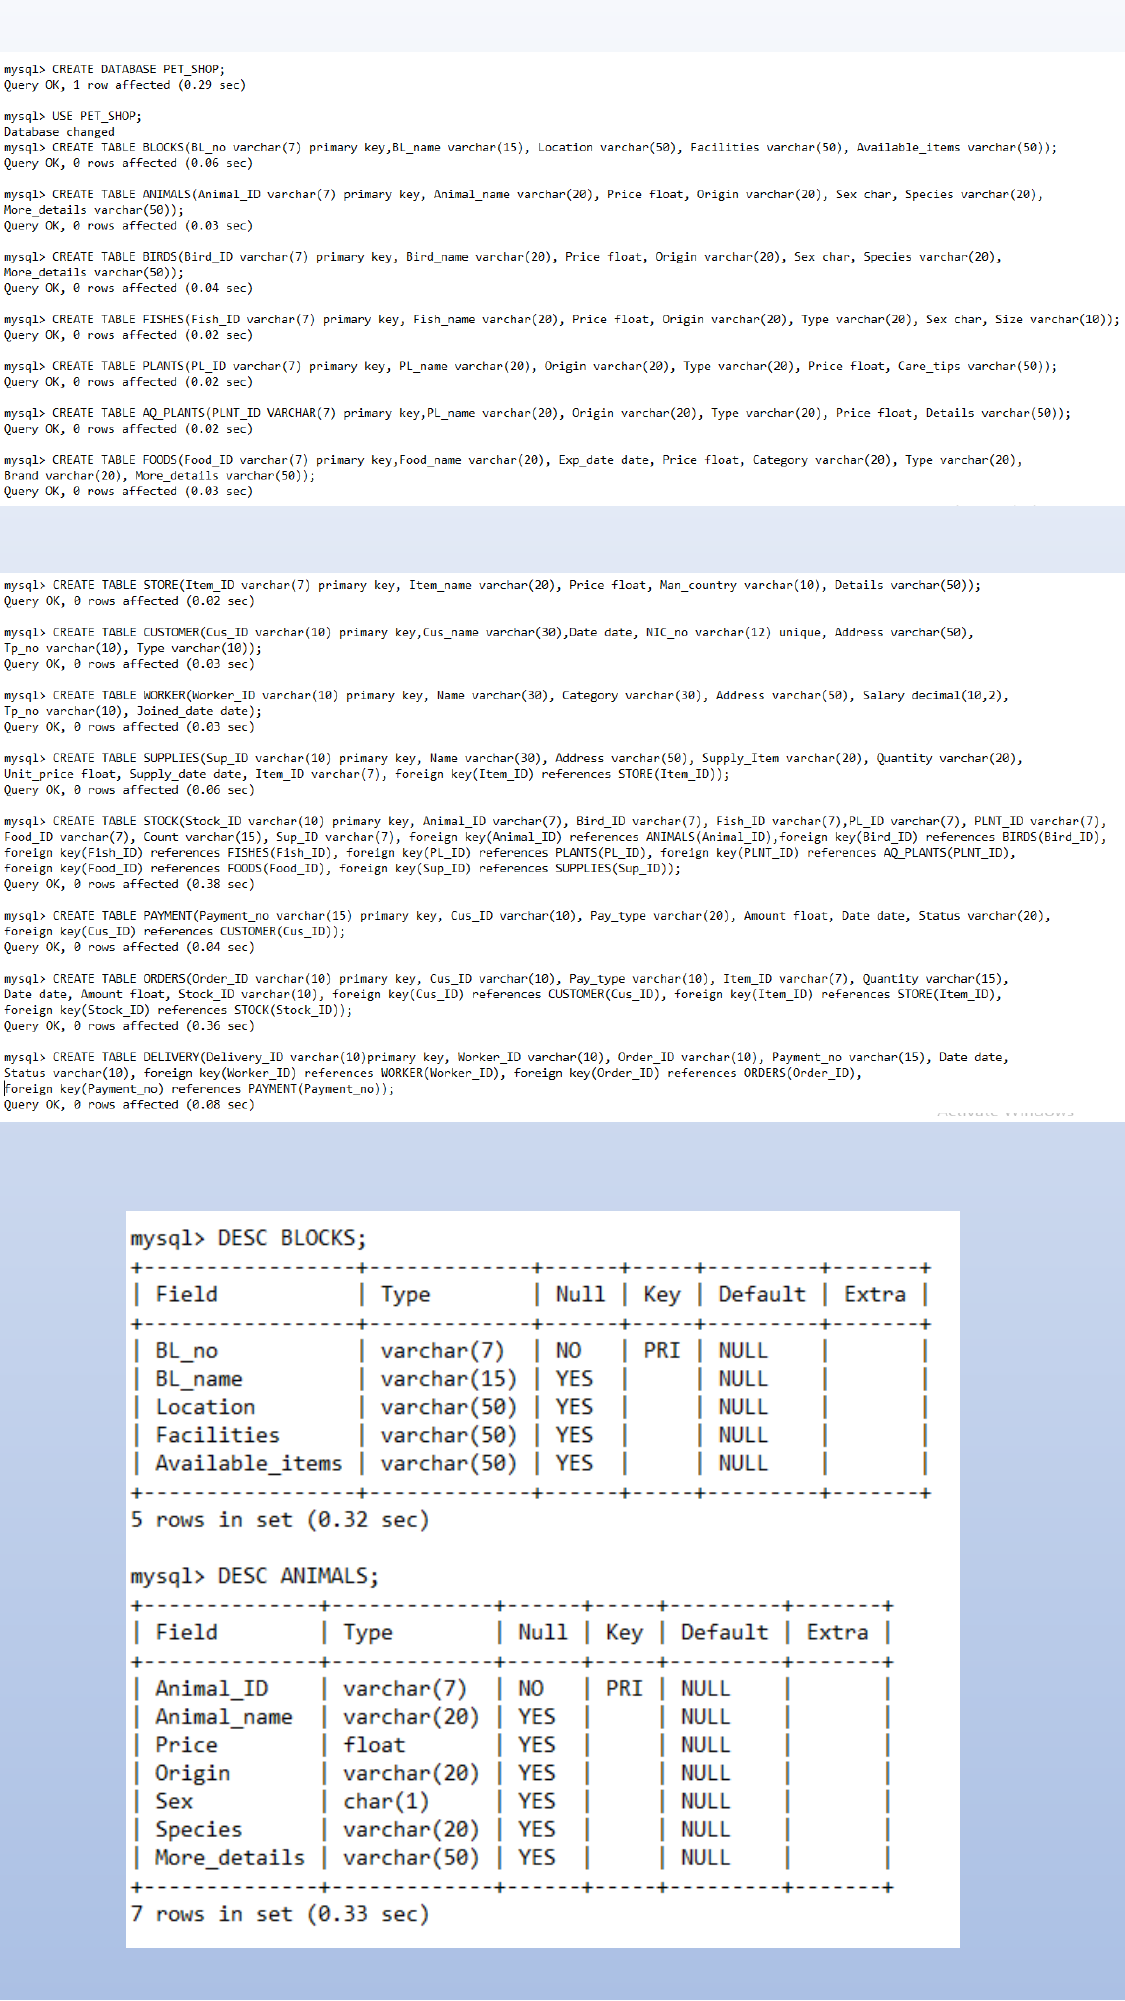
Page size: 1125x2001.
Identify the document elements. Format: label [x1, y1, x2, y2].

picture [0, 573, 1125, 1122]
picture [0, 52, 1125, 506]
picture [126, 1211, 960, 1948]
